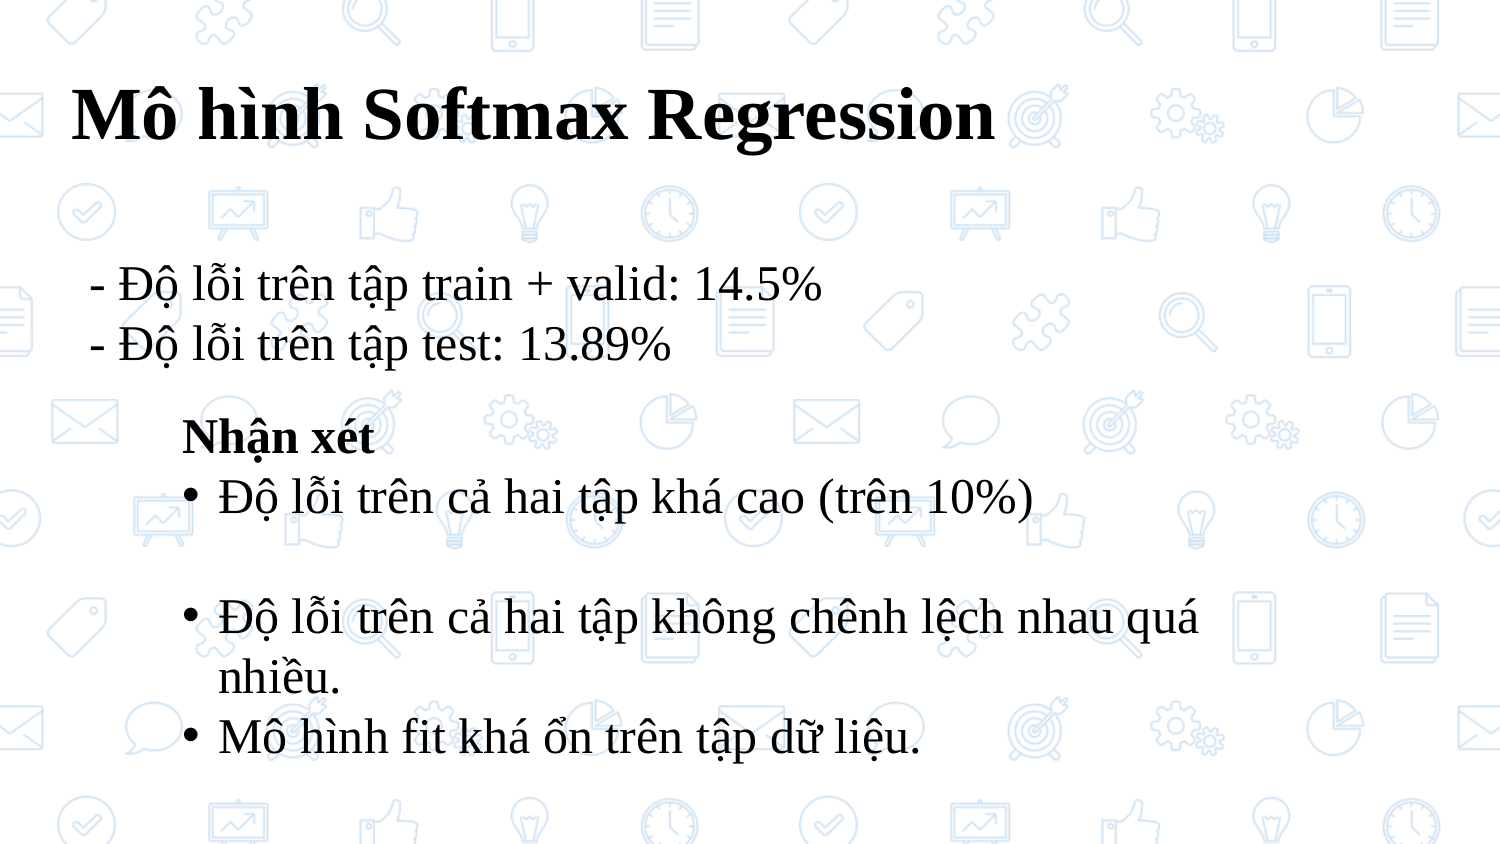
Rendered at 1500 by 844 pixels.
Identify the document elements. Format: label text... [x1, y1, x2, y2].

text_box Nhận xét Độ lỗi trên cả hai tập khá cao (trên 10%) Độ lỗi trên cả hai tập không chênh lệch nhau quá nhiều. Mô hình fit khá ổn trên tập dữ liệu. [167, 396, 1332, 817]
list Mô hình Softmax Regression [56, 49, 1500, 815]
text_box - Độ lỗi trên tập train + valid: 14.5% - Độ lỗi trên tập test: 13.89% [75, 242, 1071, 378]
